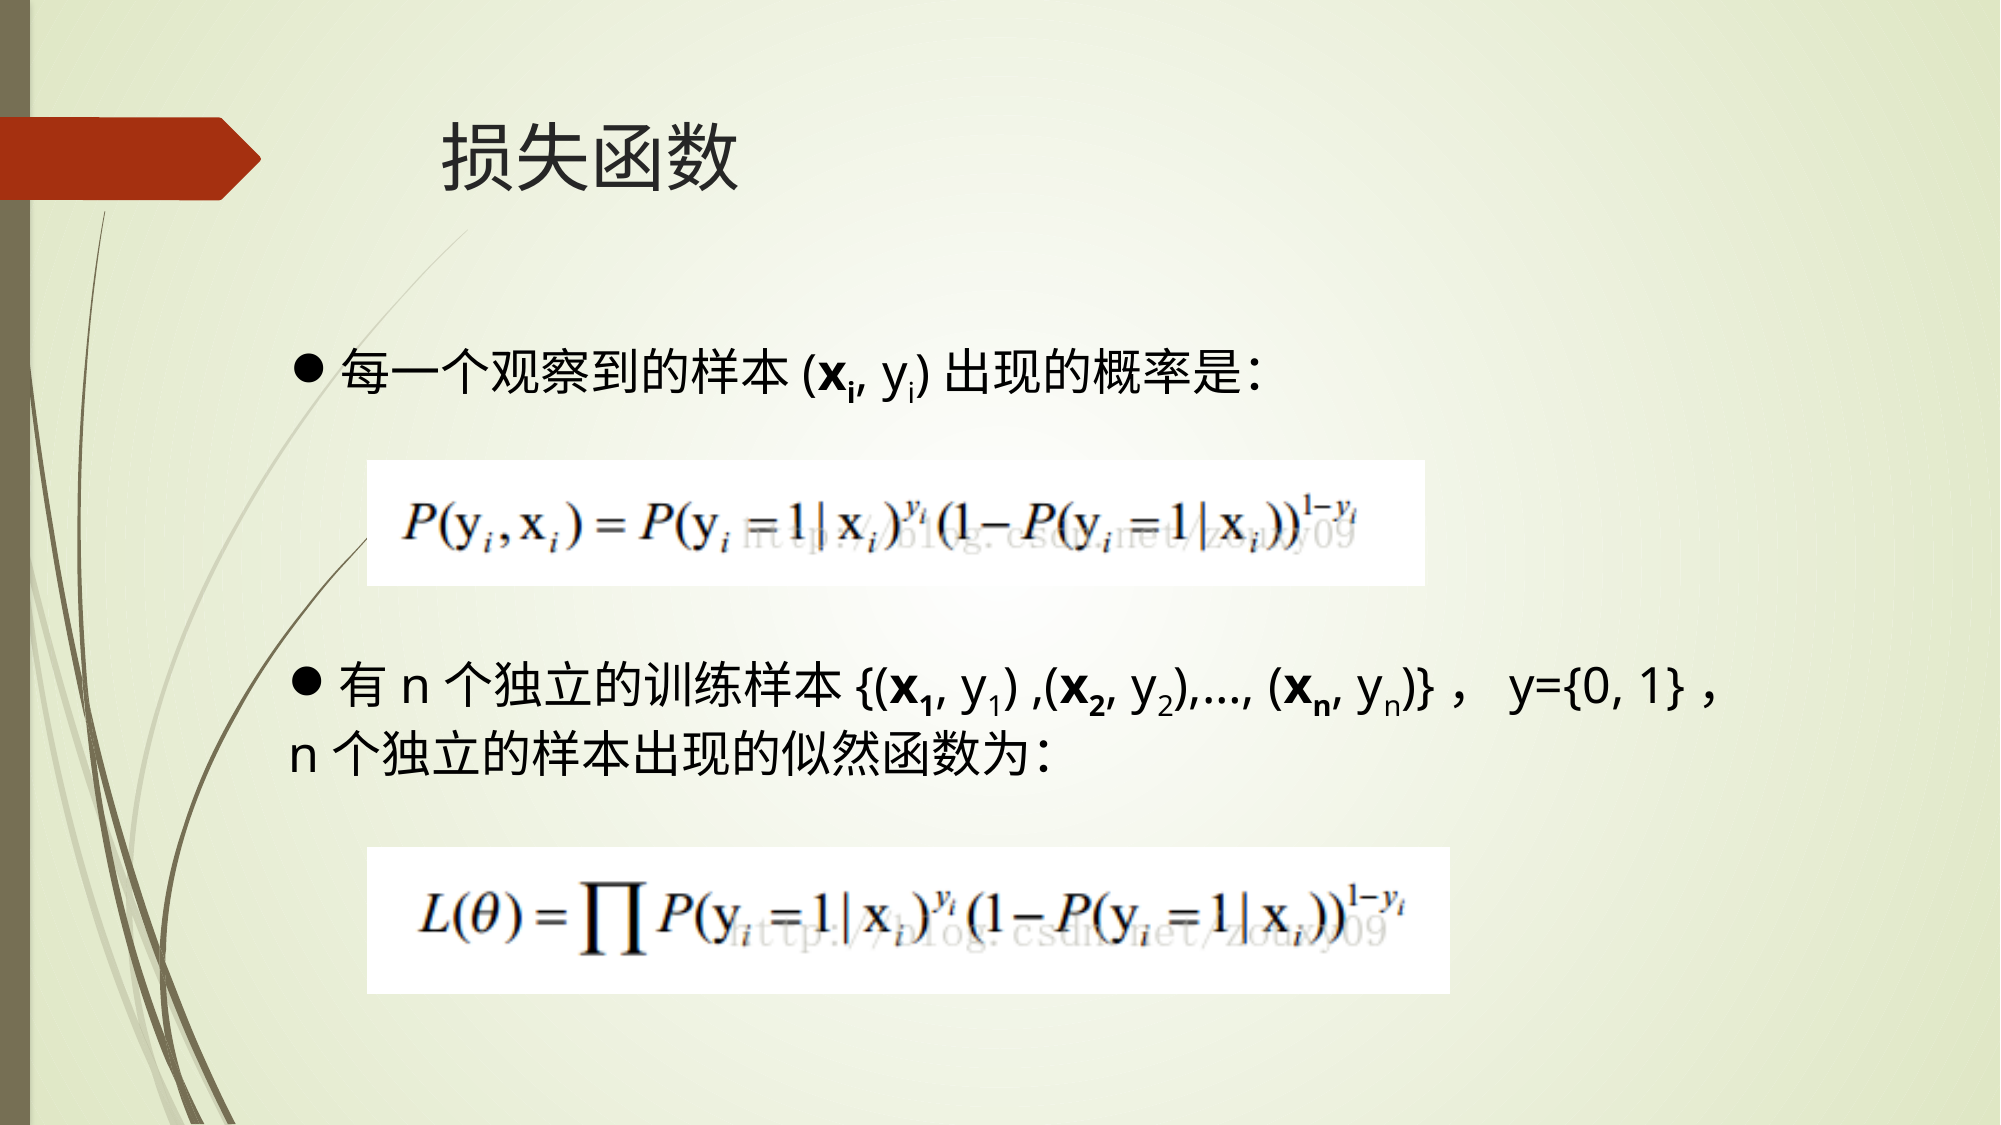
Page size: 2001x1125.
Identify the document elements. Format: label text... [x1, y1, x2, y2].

text_box 每一个观察到的样本(xi, yi)出现的概率是： [276, 333, 1307, 417]
picture [366, 460, 1426, 587]
text_box 有n个独立的训练样本{(x1, y1) ,(x2, y2),…, (xn, yn)}，y={0, 1}， n个独立的样本出现的似然函数为： [273, 646, 1762, 790]
title 损失函数 [425, 102, 1888, 313]
picture [366, 846, 1450, 994]
